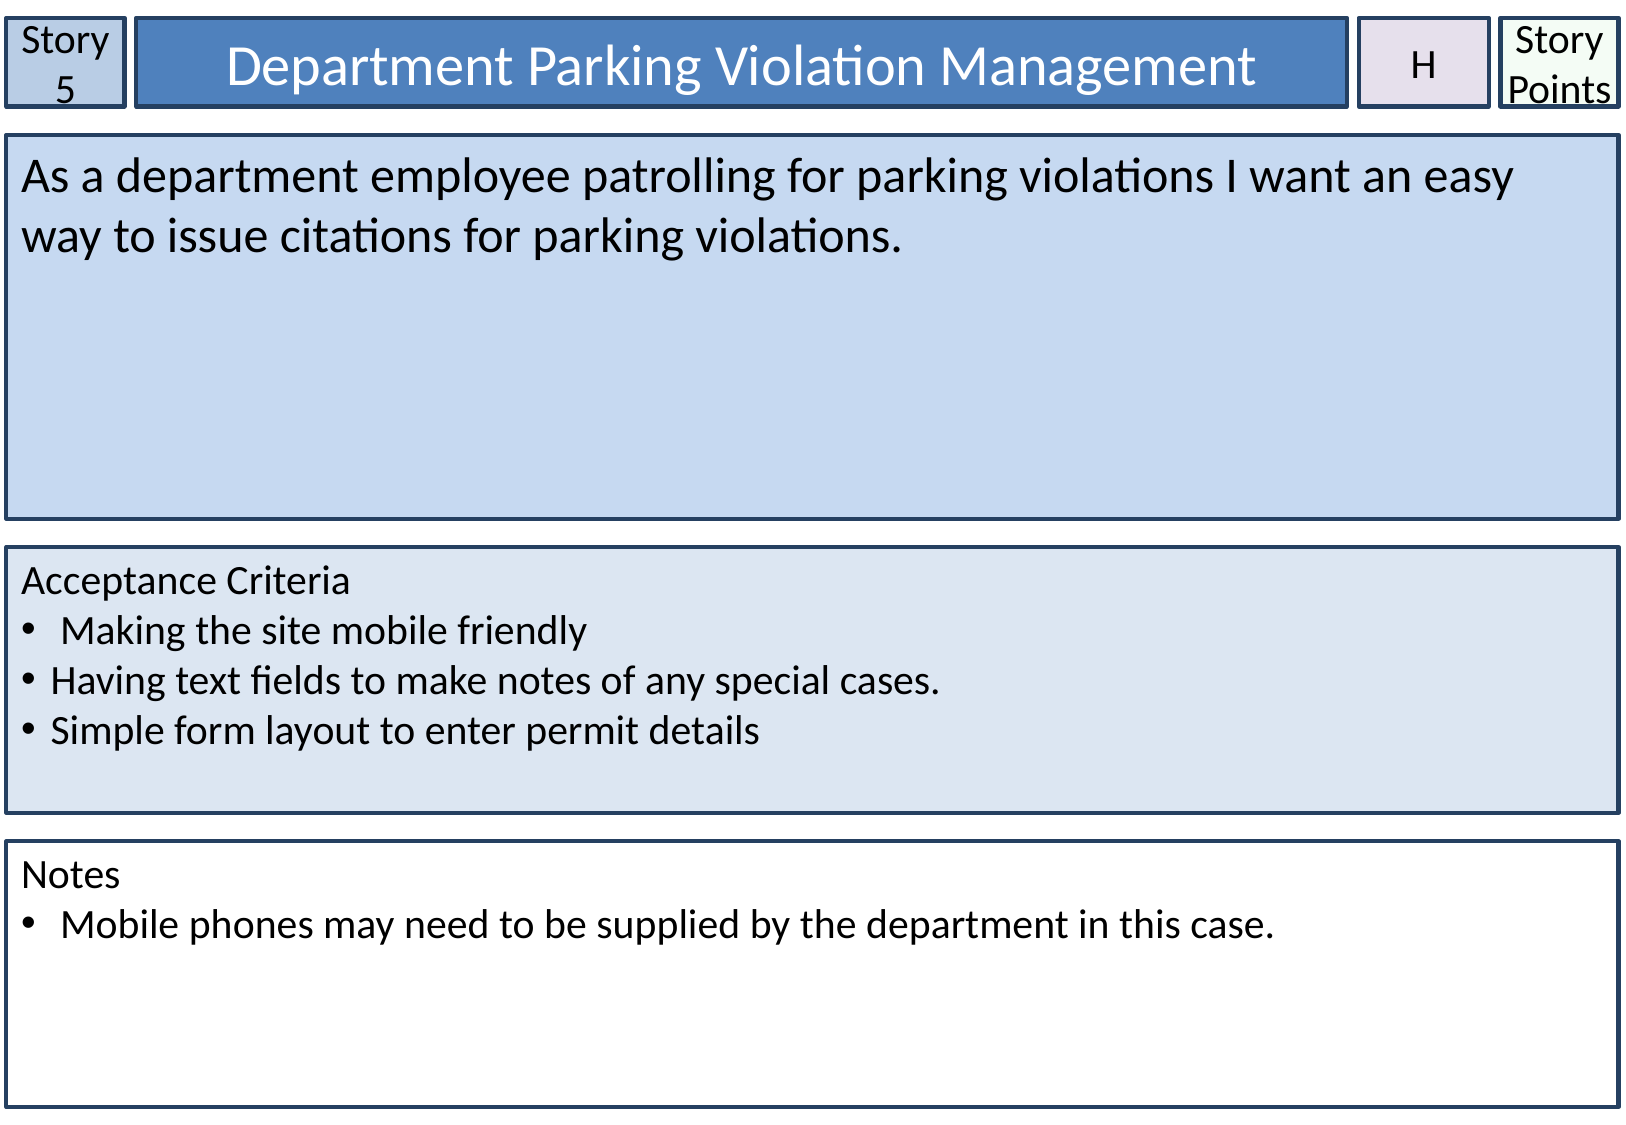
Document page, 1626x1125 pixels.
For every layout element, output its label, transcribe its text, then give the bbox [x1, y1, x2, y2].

text_box Acceptance Criteria Making the site mobile friendly Having text fields to make notes of any special cases. Simple form layout to enter permit details [4, 545, 1621, 815]
text_box Department Parking Violation Management [134, 16, 1349, 109]
text_box H [1357, 16, 1491, 109]
text_box As a department employee patrolling for parking violations I want an easy way to issue citations for parking violations. [4, 133, 1621, 521]
text_box Notes Mobile phones may need to be supplied by the department in this case. [4, 839, 1621, 1109]
text_box Story 5 [4, 16, 127, 109]
text_box Story Points [1498, 16, 1621, 109]
